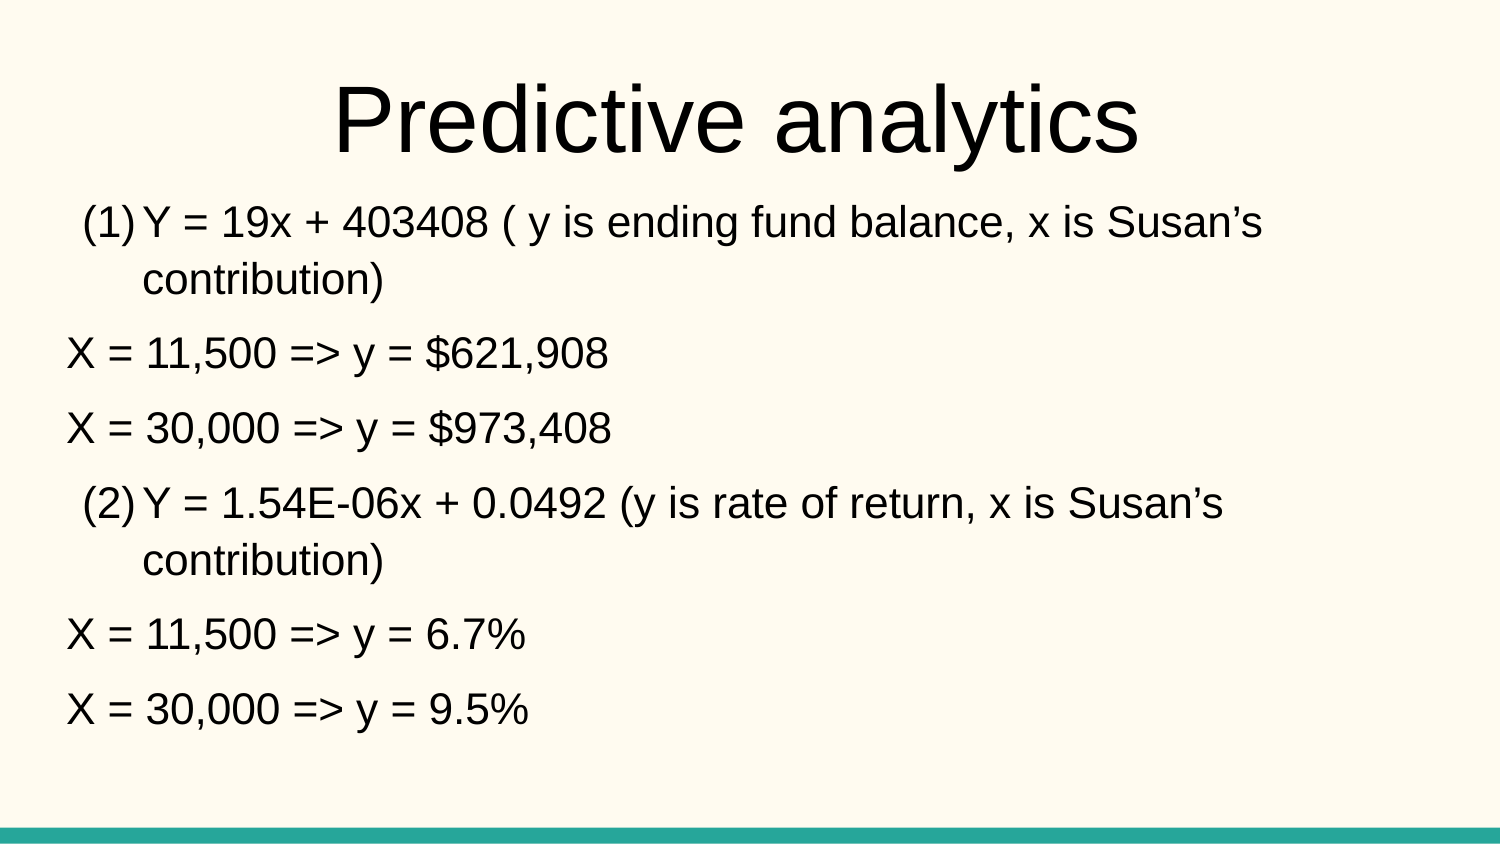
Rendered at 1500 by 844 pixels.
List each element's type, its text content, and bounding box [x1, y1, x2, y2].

list Predictive analytics Y = 19x + 403408 ( y is ending fund balance, x is Susan’s contribution) X = 11,500 => y = $621,908 X = 30,000 => y = $973,408 Y = 1.54E-06x + 0.0492 (y is rate of return, x is Susan’s contribution) X = 11,500 => y = 6.7% X = 30,000 => y = 9.5% [51, 36, 1449, 750]
